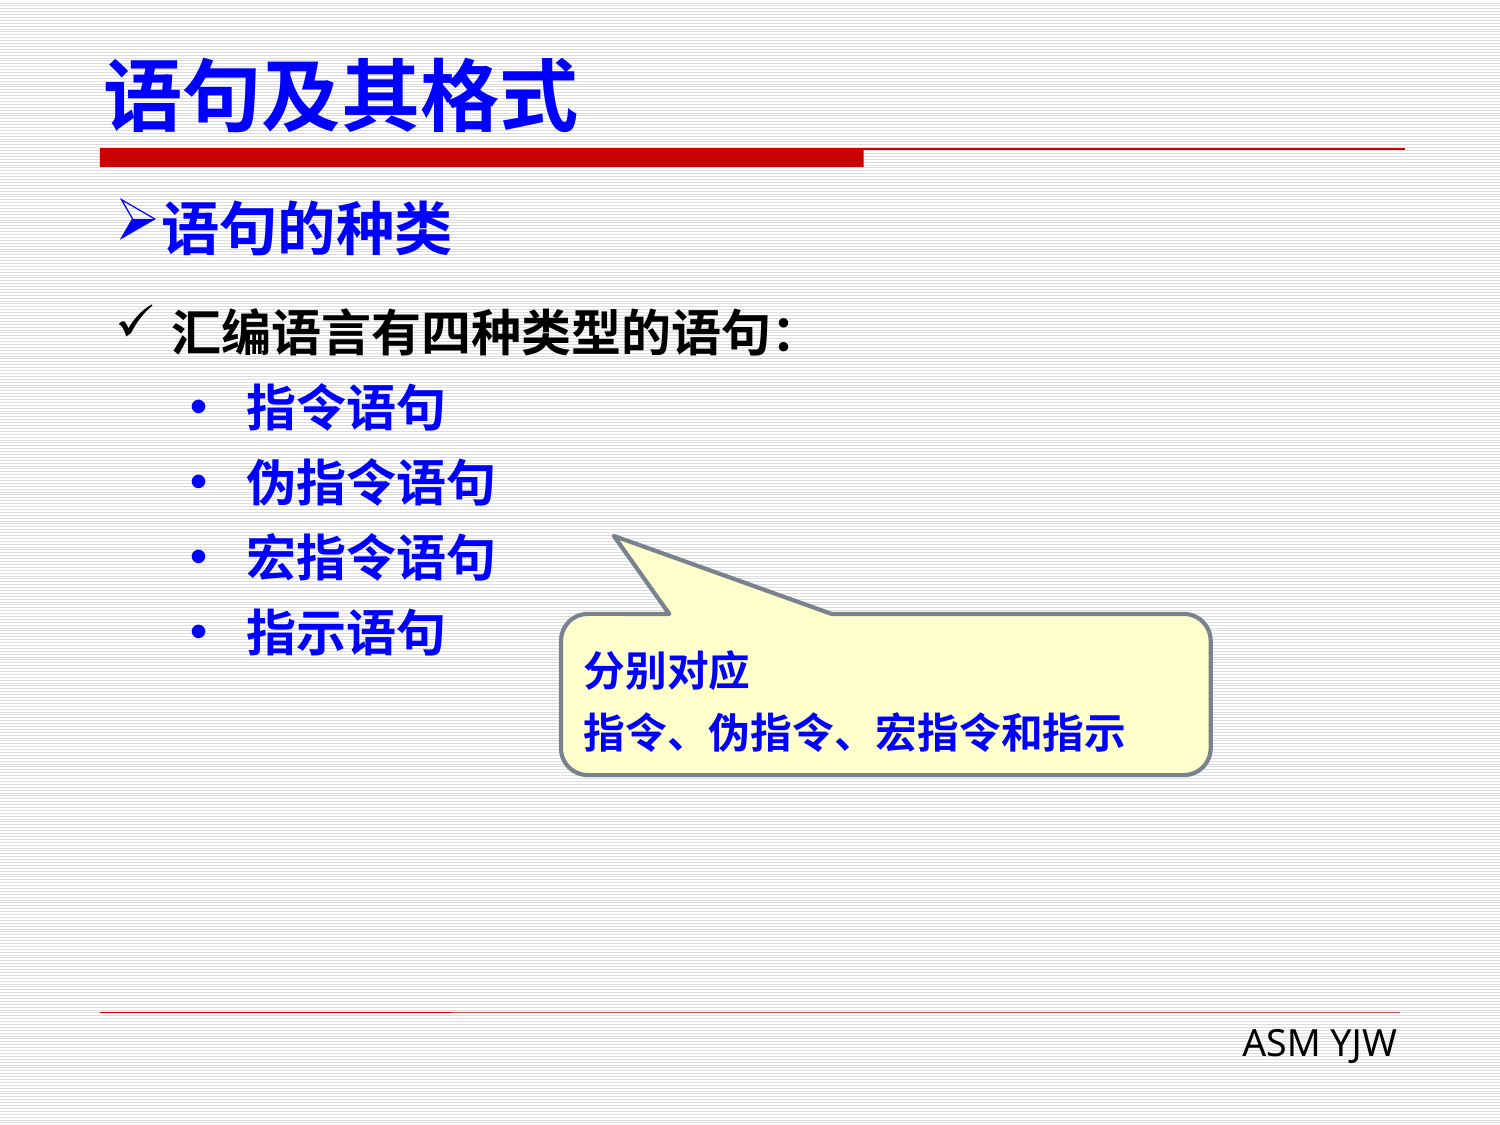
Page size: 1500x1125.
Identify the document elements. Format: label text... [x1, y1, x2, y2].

title 语句及其格式 [88, 42, 1448, 149]
text_box 分别对应 指令、伪指令、宏指令和指示 [558, 533, 1213, 778]
text_box 汇编语言有四种类型的语句： 指令语句 伪指令语句 宏指令语句 指示语句 [100, 279, 1459, 669]
text_box 语句的种类 [100, 184, 1400, 270]
